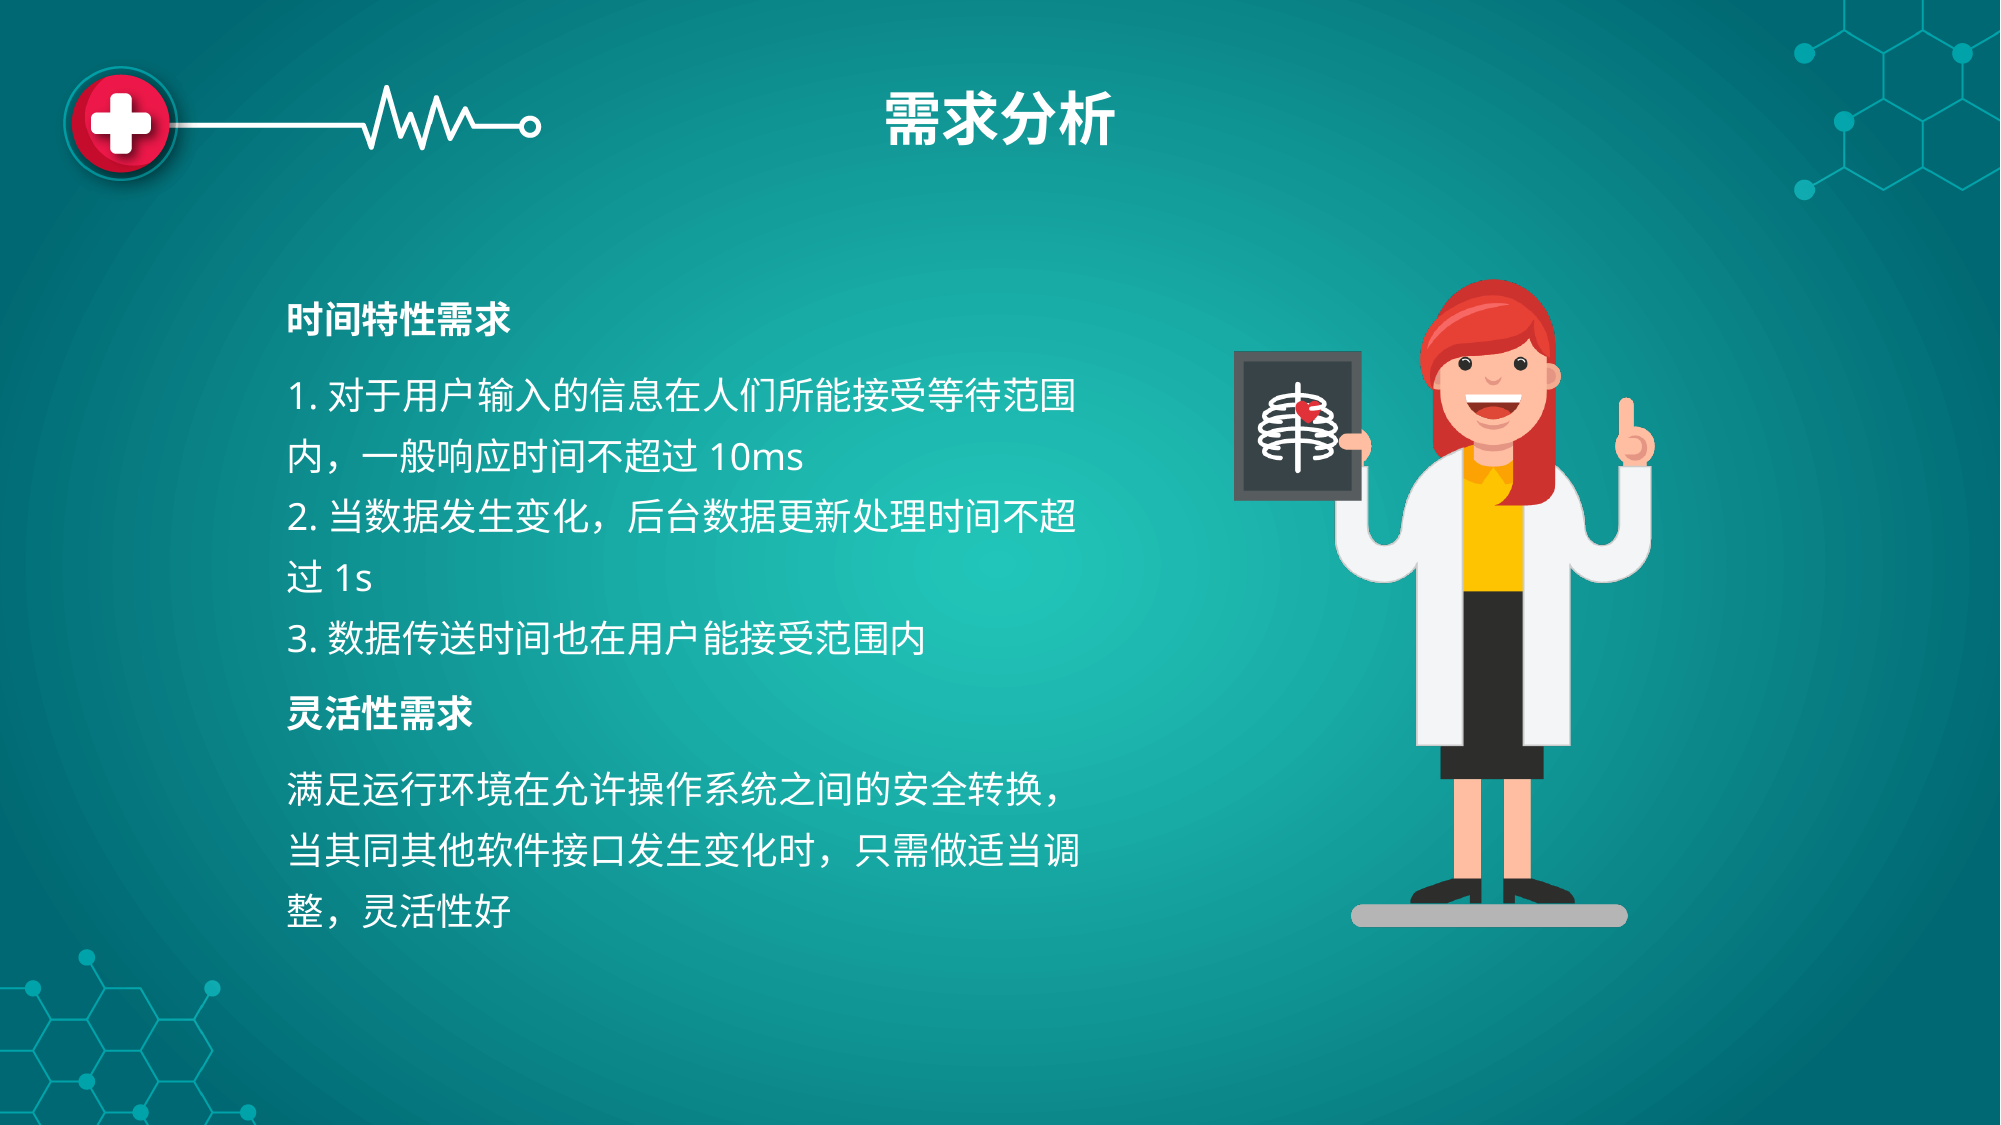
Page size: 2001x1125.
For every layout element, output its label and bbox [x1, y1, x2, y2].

text_box [660, 74, 1340, 199]
picture [0, 0, 2000, 1125]
text_box [271, 682, 1097, 936]
text_box [271, 288, 1097, 665]
